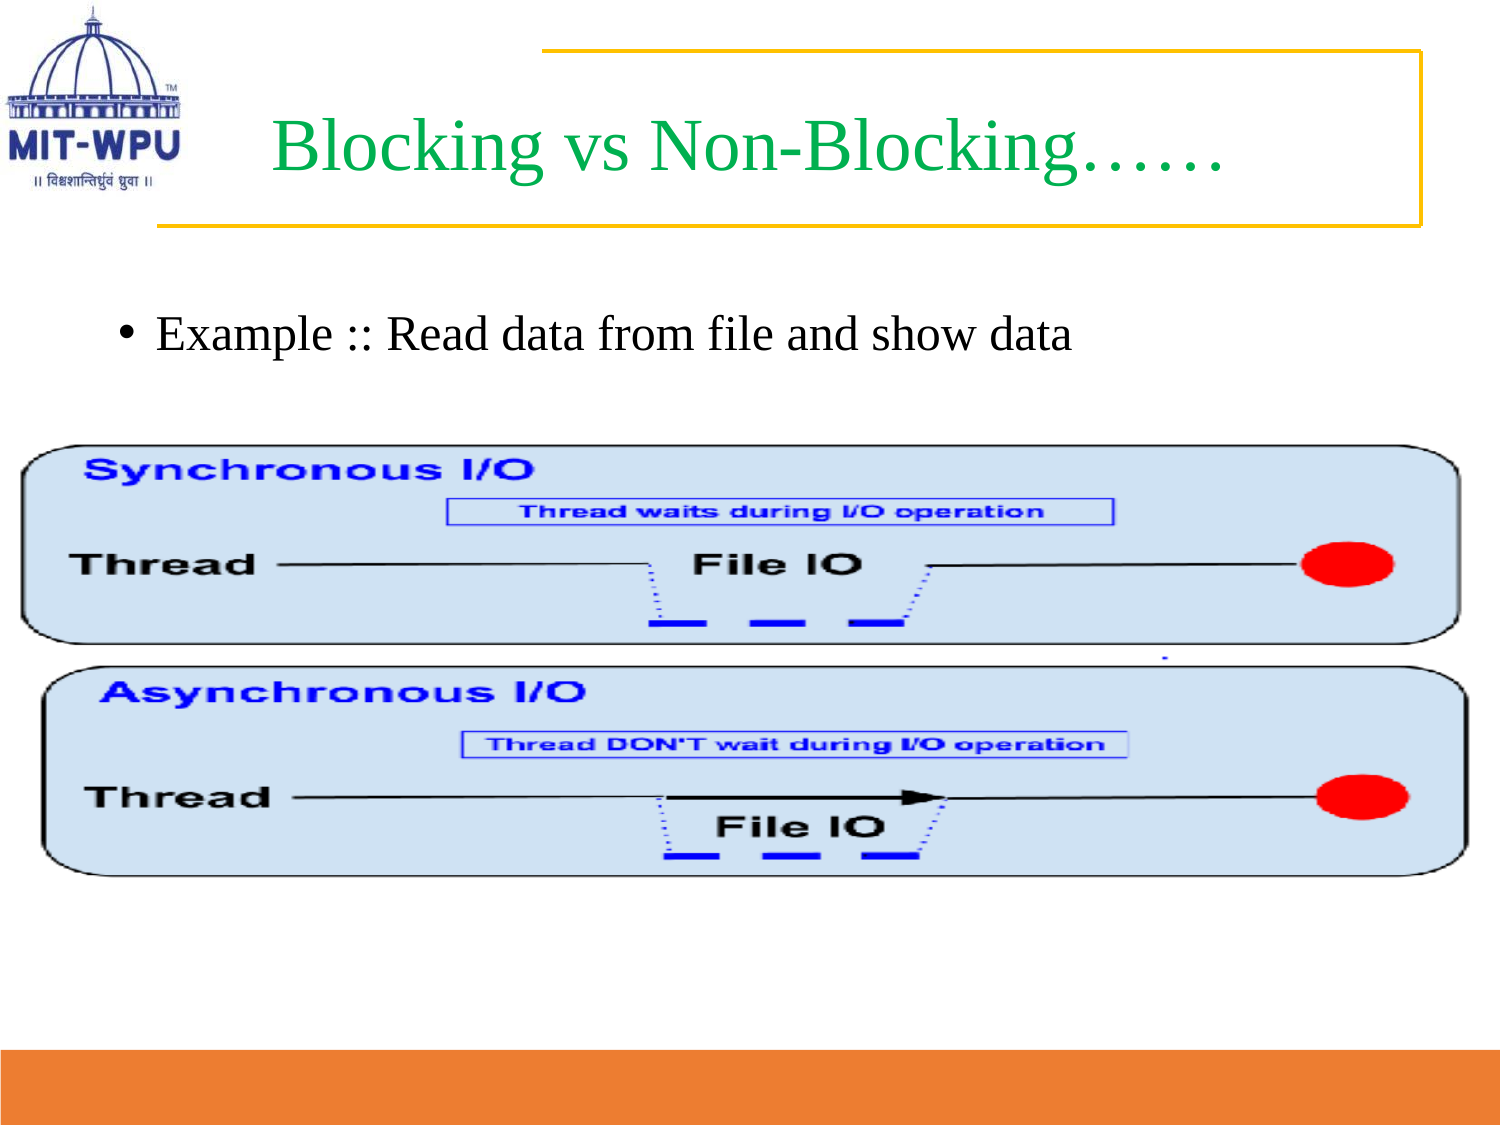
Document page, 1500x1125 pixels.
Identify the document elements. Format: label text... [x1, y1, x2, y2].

title Blocking vs Non-Blocking…… [103, 37, 1397, 255]
picture [8, 437, 1500, 901]
list Example :: Read data from file and show data [103, 299, 1397, 388]
picture [0, 0, 188, 197]
